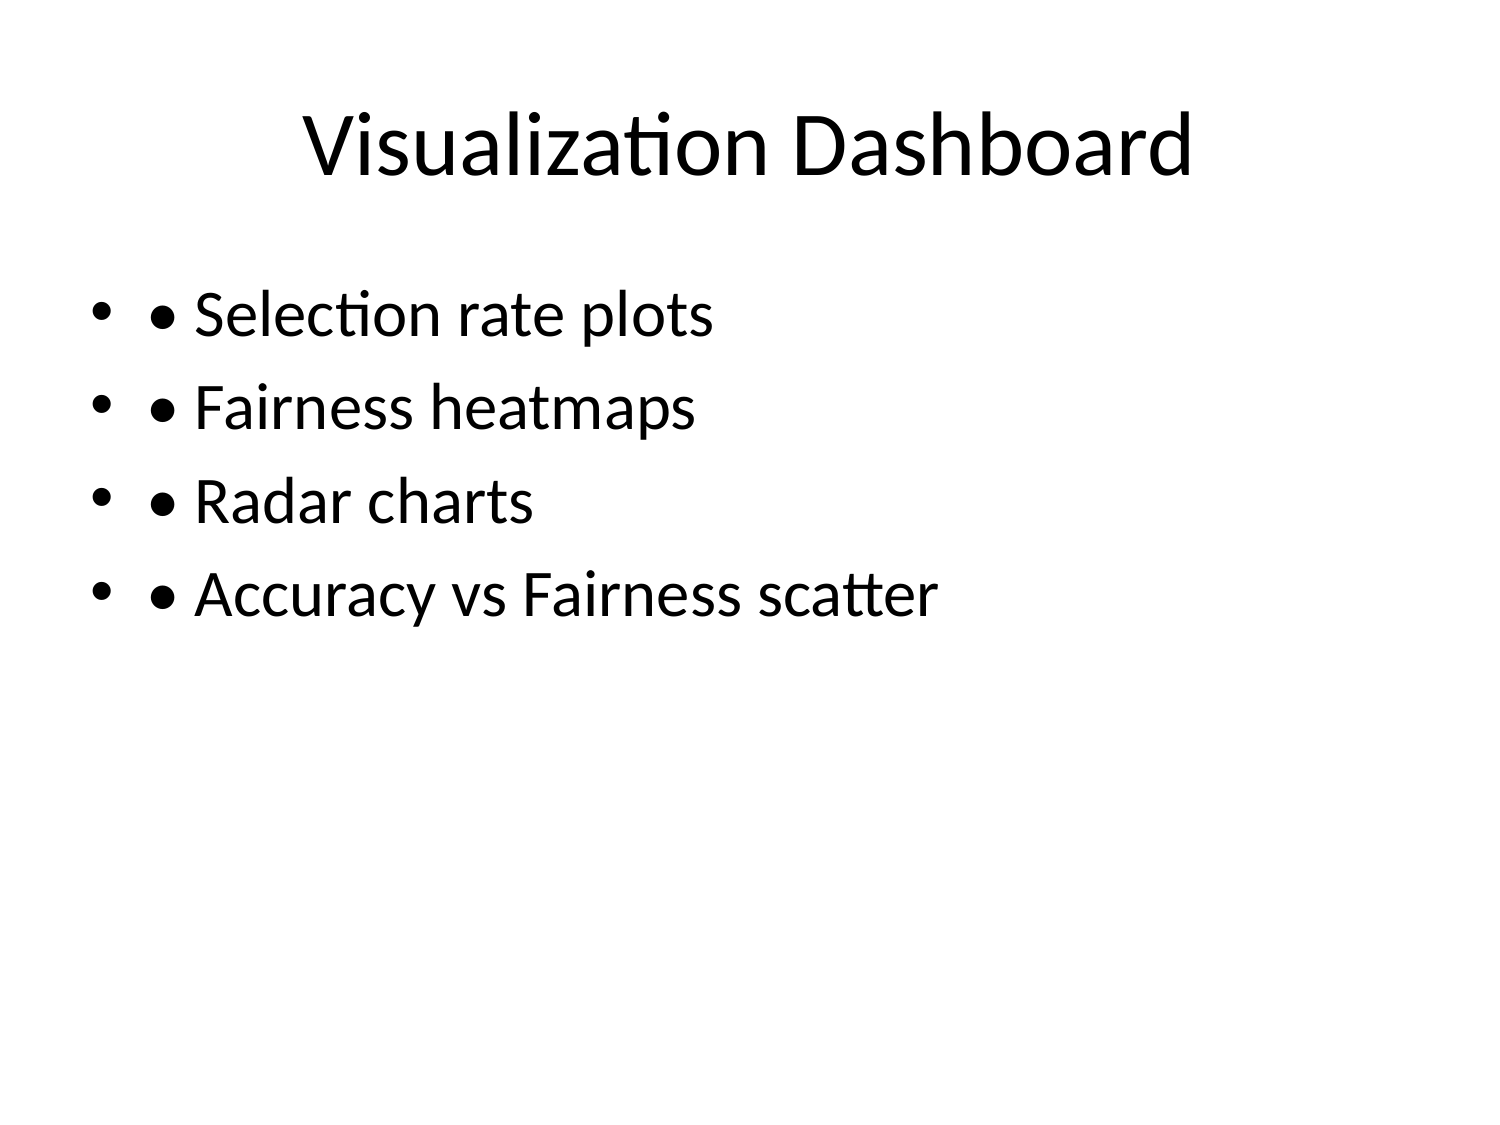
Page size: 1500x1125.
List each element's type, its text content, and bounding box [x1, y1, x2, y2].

title Visualization Dashboard [75, 45, 1425, 233]
list • Selection rate plots • Fairness heatmaps • Radar charts • Accuracy vs Fairness scatter [75, 262, 1425, 1005]
